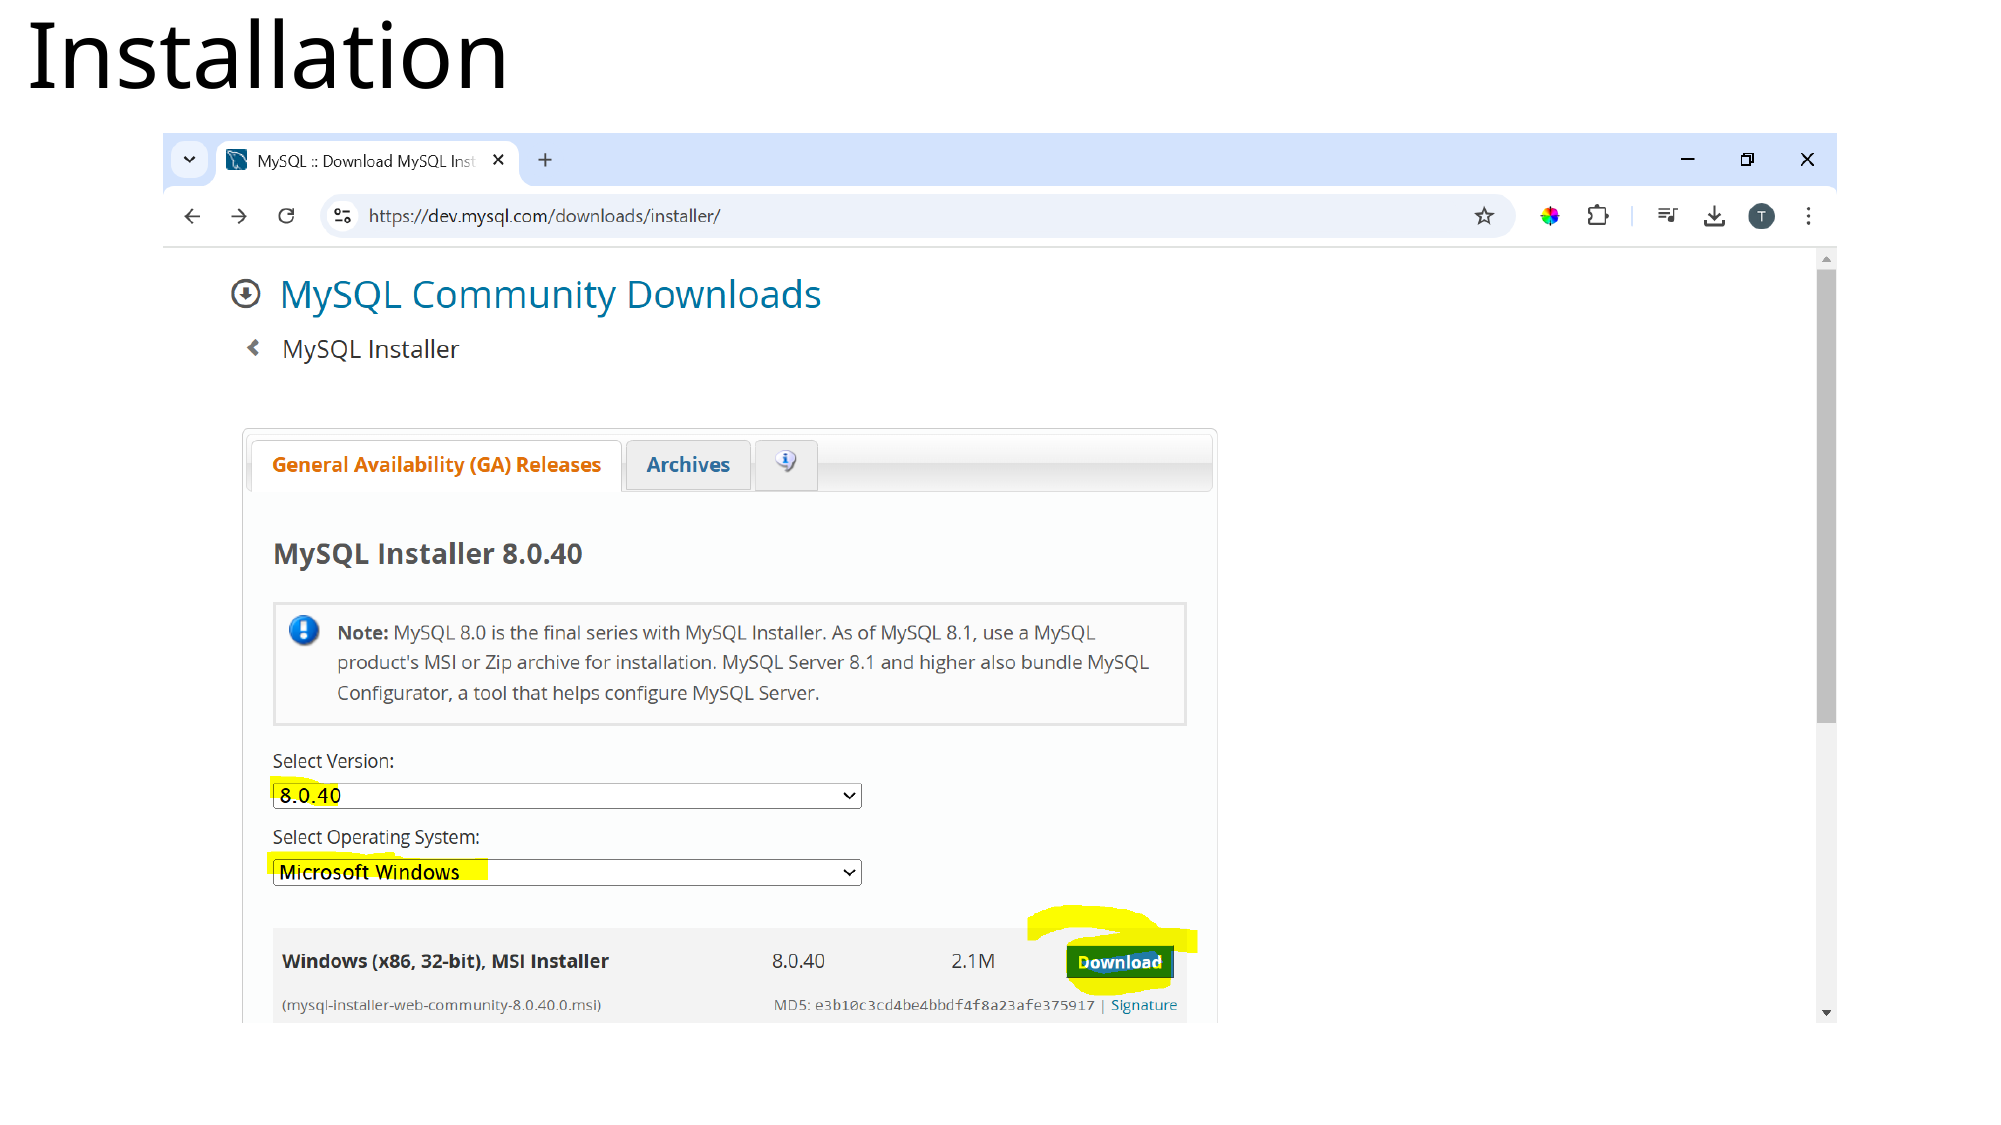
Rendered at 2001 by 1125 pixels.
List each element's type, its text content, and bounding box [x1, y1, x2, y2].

picture [163, 133, 1837, 1023]
title Installation [12, 0, 1738, 168]
